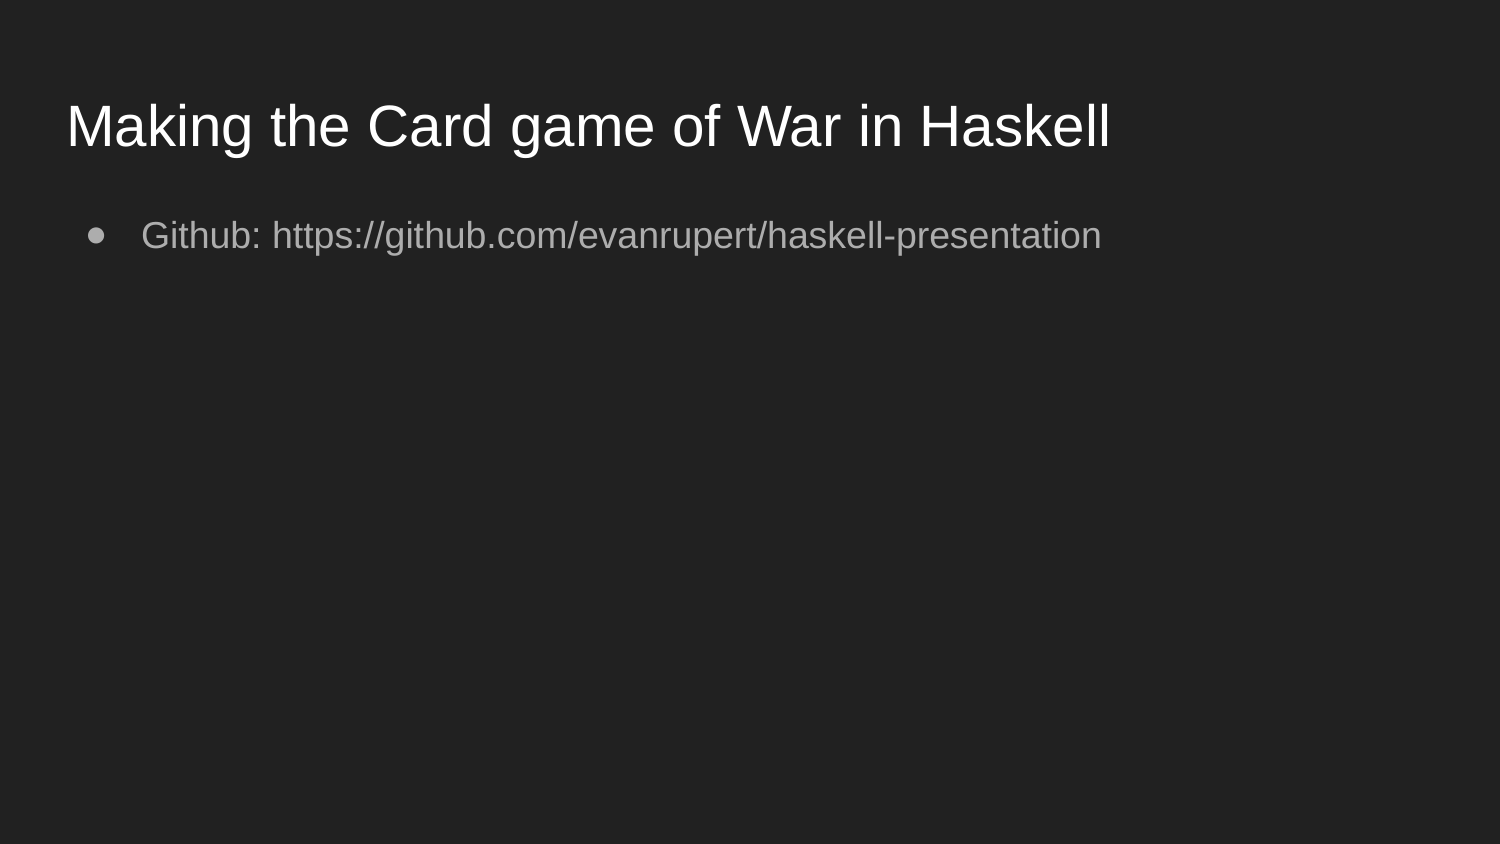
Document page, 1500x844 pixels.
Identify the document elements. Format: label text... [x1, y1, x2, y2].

title Making the Card game of War in Haskell [51, 72, 1449, 167]
list Github: https://github.com/evanrupert/haskell-presentation [51, 189, 1449, 750]
